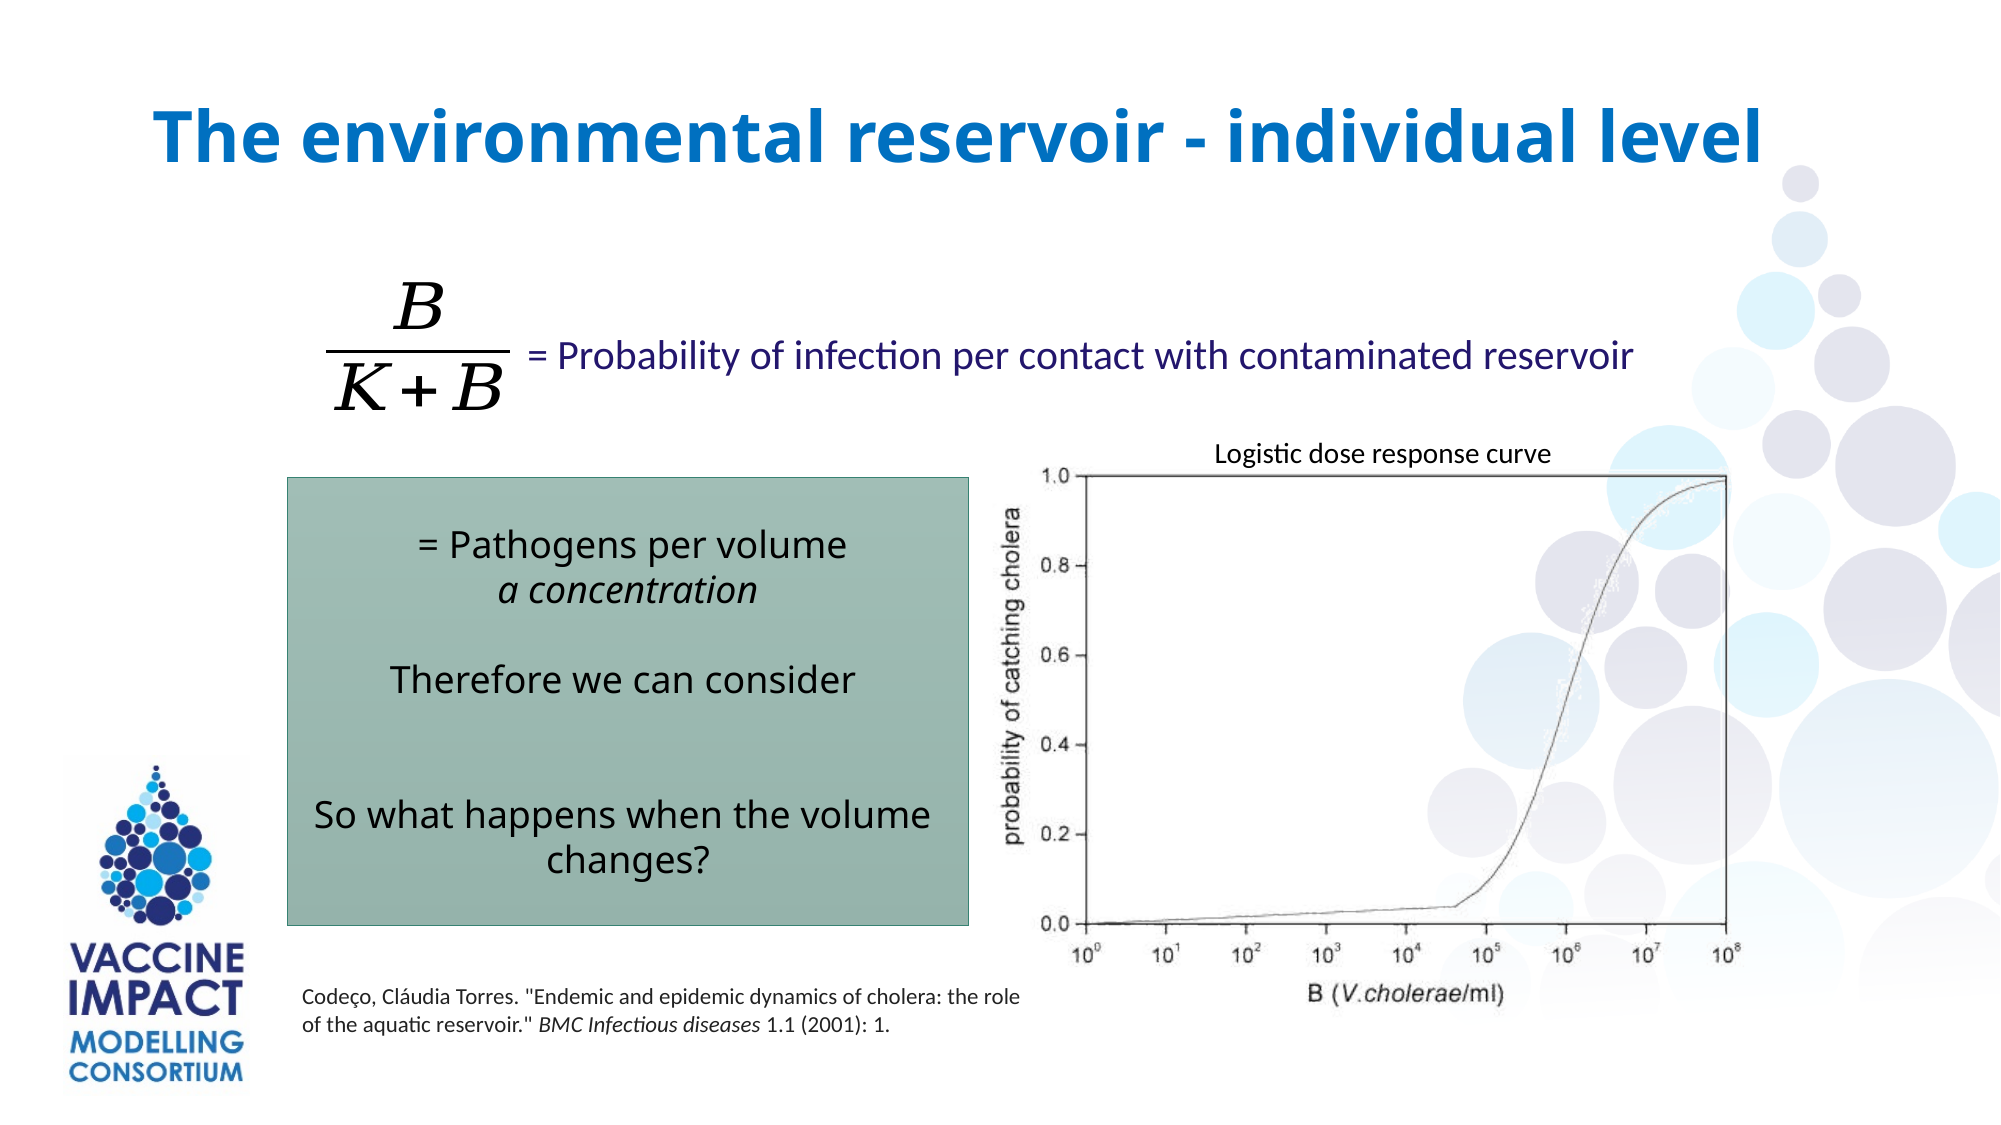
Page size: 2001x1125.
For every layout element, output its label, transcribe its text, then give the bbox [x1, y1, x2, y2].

text_box The environmental reservoir - individual level [137, 59, 1863, 185]
text_box Codeço, Cláudia Torres. "Endemic and epidemic dynamics of cholera: the role of the aquatic reservoir." BMC Infectious diseases 1.1 (2001): 1. [287, 974, 1038, 1045]
picture [0, 0, 2001, 1125]
text_box = Probability of infection per contact with contaminated reservoir [512, 320, 1685, 385]
